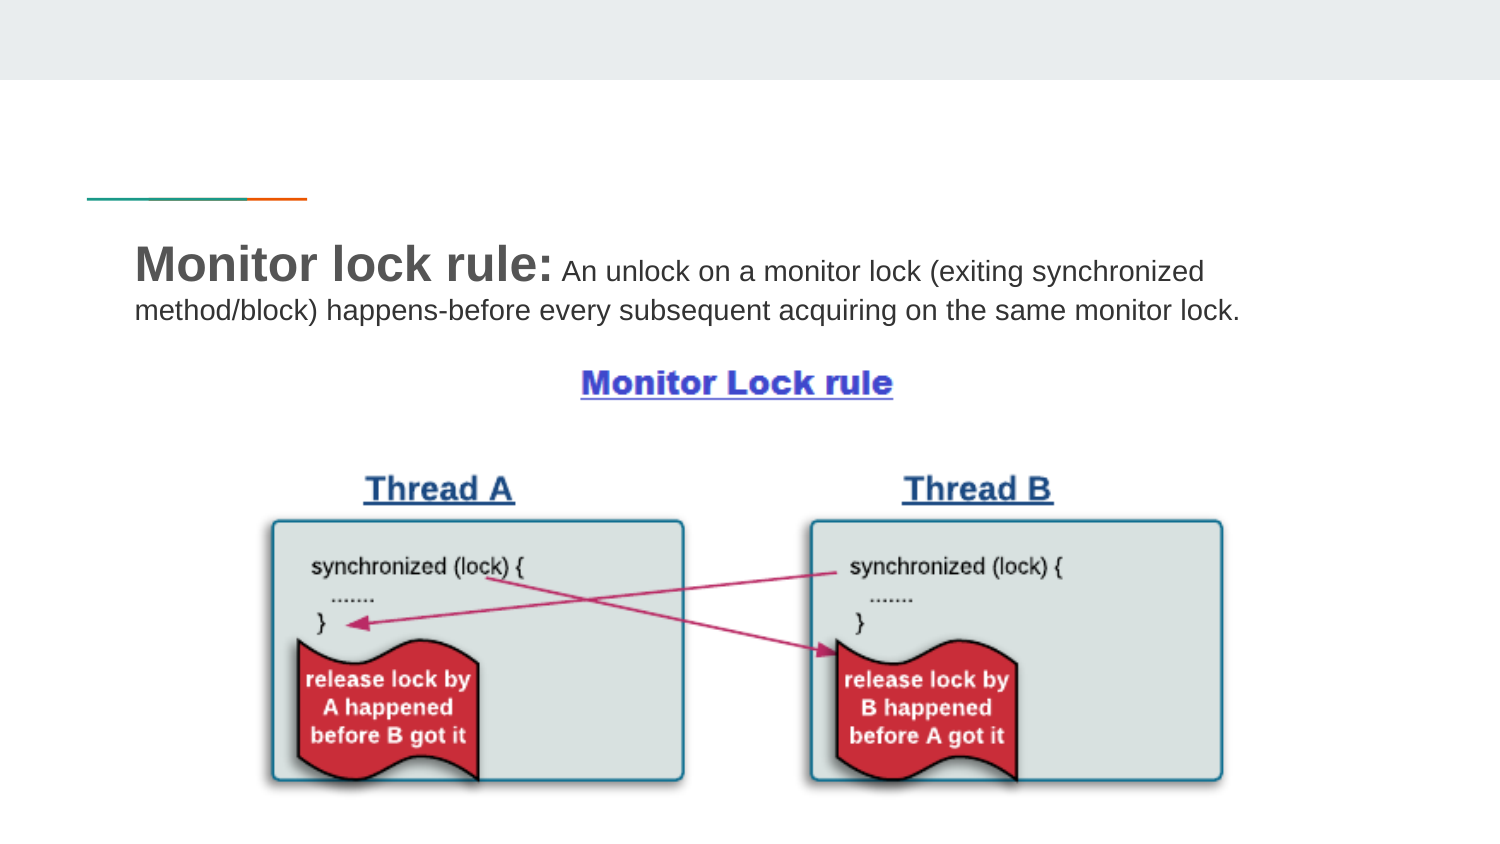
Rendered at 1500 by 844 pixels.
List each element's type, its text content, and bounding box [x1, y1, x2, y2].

picture [249, 338, 1251, 821]
title Monitor lock rule: An unlock on a monitor lock (exiting synchronized method/block) happens-before every subsequent acquiring on the same monitor lock. [119, 216, 1381, 354]
